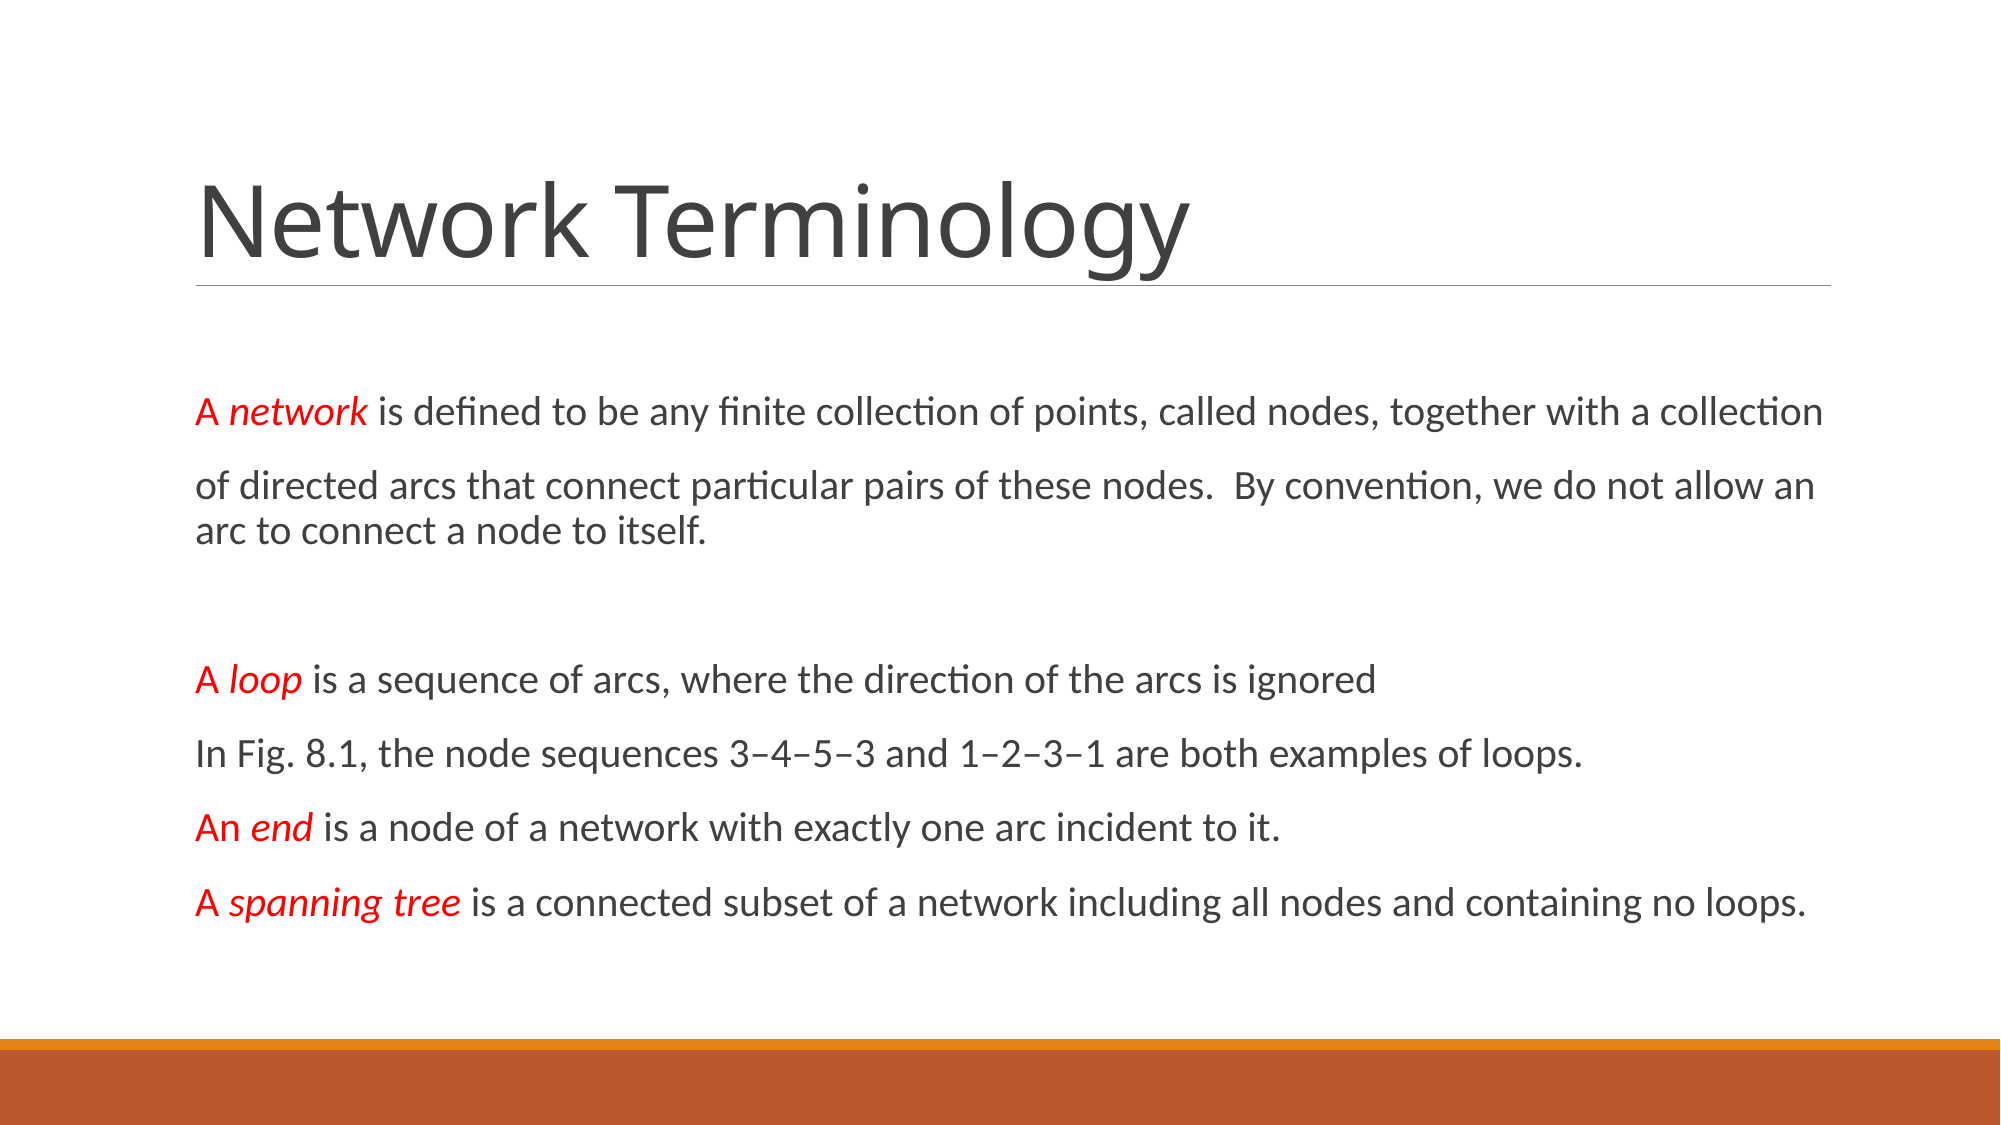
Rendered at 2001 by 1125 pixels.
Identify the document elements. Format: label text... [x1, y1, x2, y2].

list A network is defined to be any finite collection of points, called nodes, together with a collection of directed arcs that connect particular pairs of these nodes. By convention, we do not allow an arc to connect a node to itself. A loop is a sequence of arcs, where the direction of the arcs is ignored In Fig. 8.1, the node sequences 3–4–5–3 and 1–2–3–1 are both examples of loops. An end is a node of a network with exactly one arc incident to it. A spanning tree is a connected subset of a network including all nodes and containing no loops. [180, 302, 1830, 963]
title Network Terminology [180, 47, 1830, 285]
